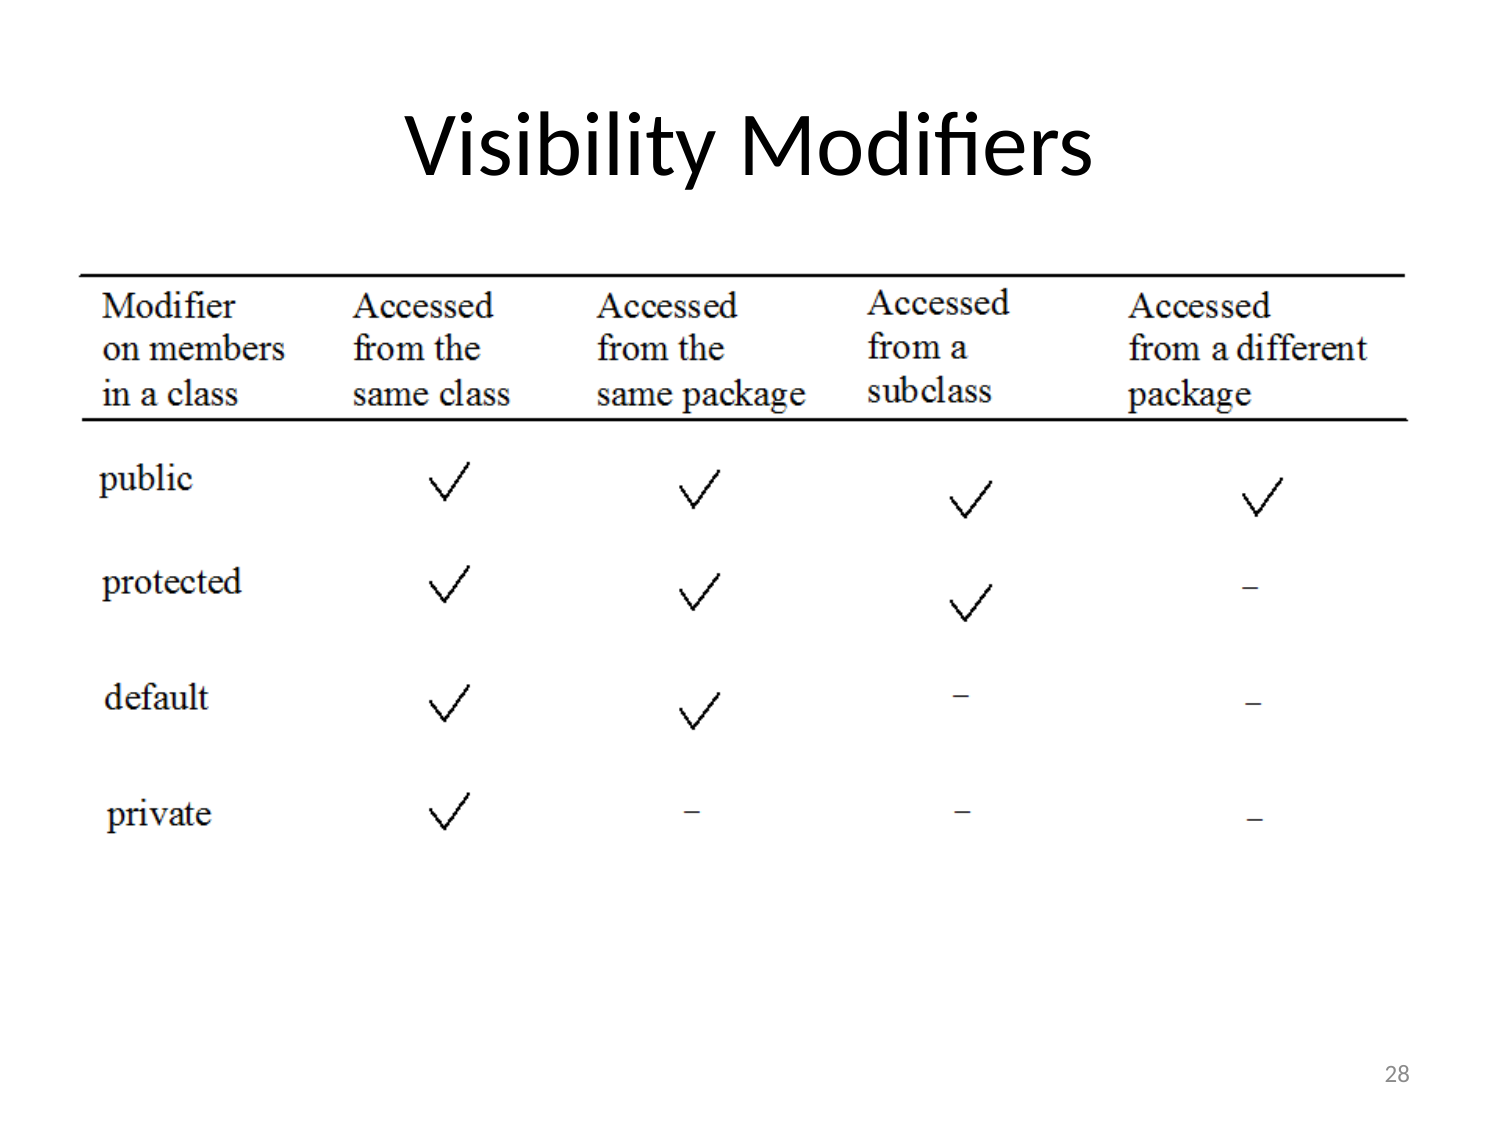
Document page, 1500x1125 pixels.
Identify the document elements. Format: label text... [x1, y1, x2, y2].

slide_number 28 [1074, 1042, 1425, 1103]
picture [62, 257, 1438, 868]
title Visibility Modifiers [75, 45, 1425, 233]
